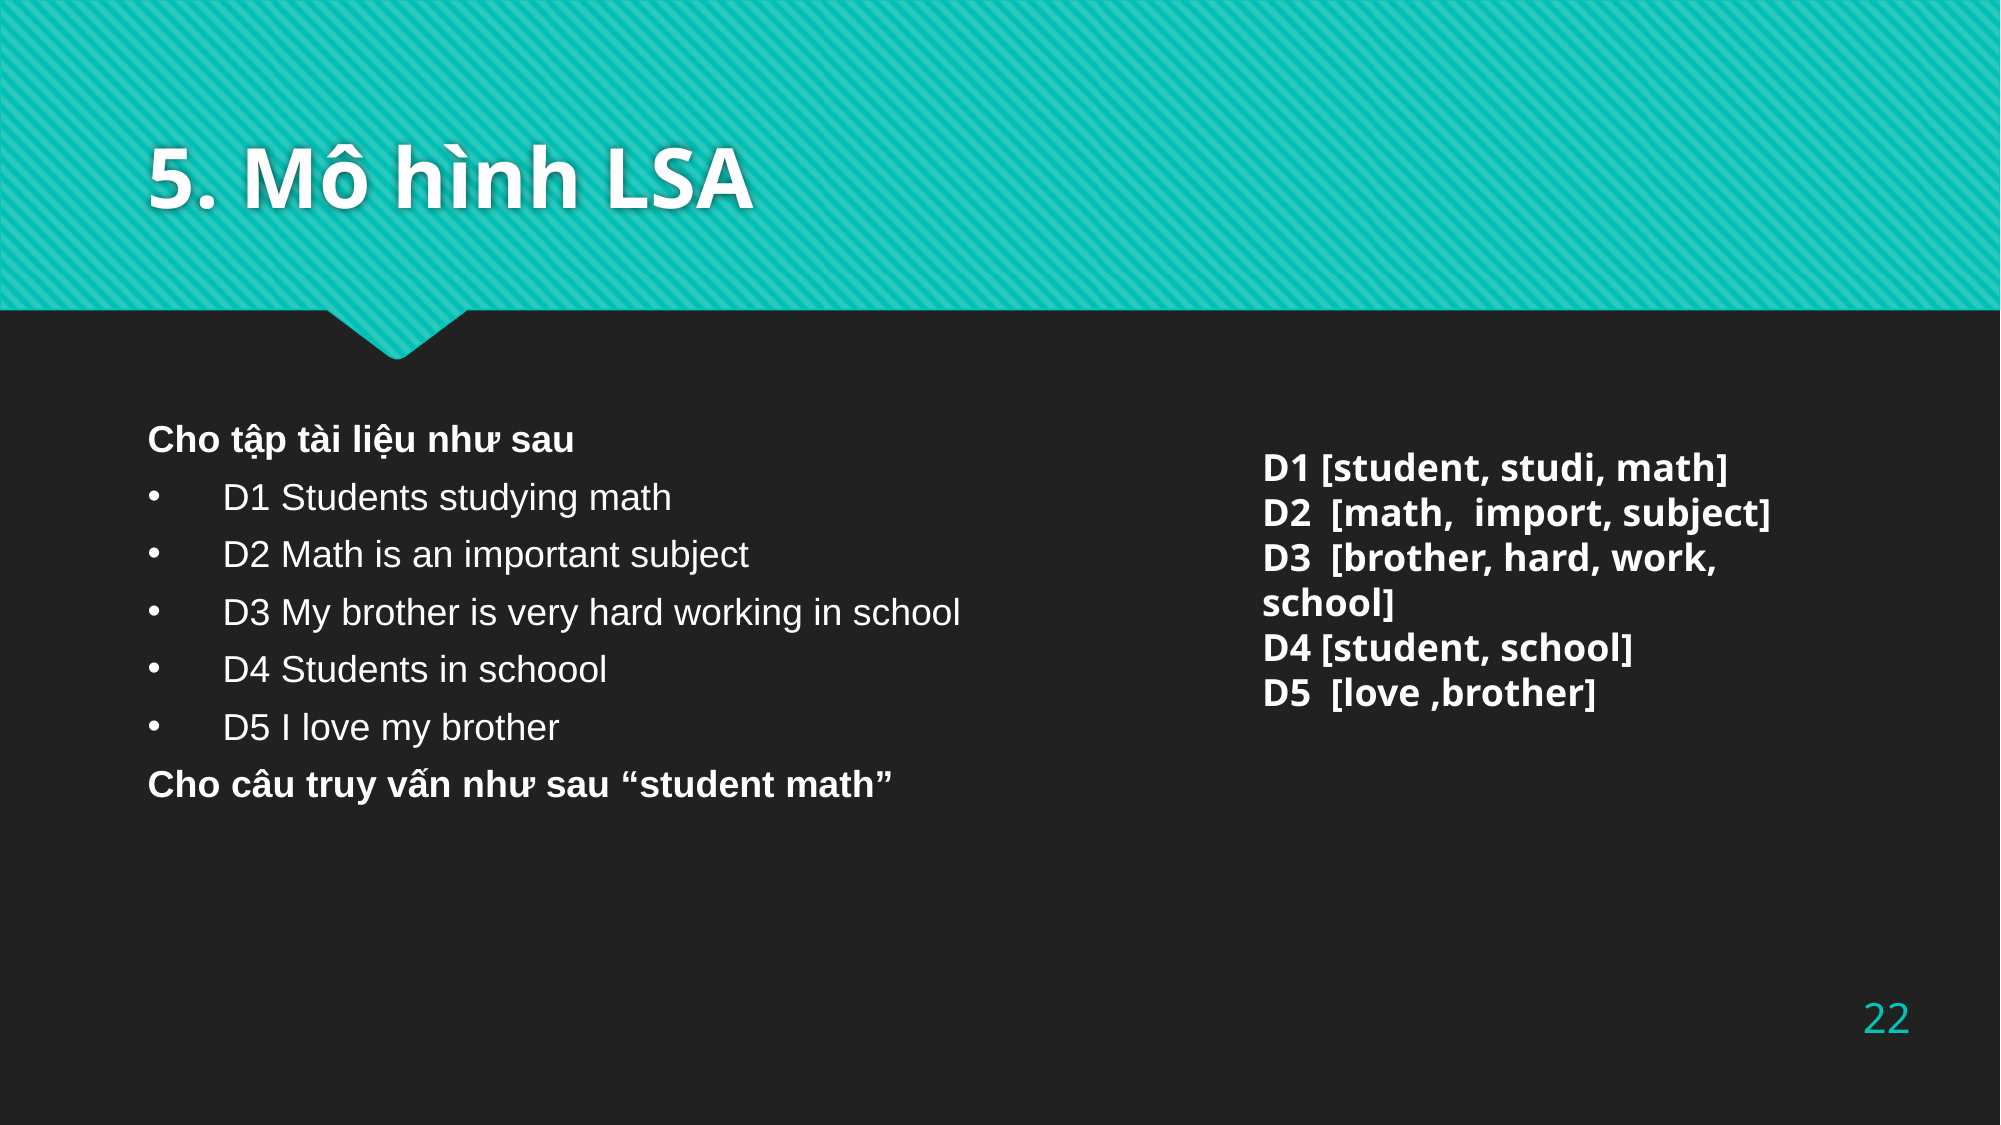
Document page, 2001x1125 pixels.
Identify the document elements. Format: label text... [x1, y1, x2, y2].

title 5. Mô hình LSA [132, 73, 1868, 233]
text_box Cho tập tài liệu như sau D1 Students studying math D2 Math is an important subject D3 My brother is very hard working in school D4 Students in schoool D5 I love my brother Cho câu truy vấn như sau “student math” [132, 407, 1798, 871]
slide_number 22 [1751, 970, 1926, 1051]
text_box D1 [student, studi, math] D2 [math, import, subject] D3 [brother, hard, work, school] D4 [student, school] D5 [love ,brother] [1247, 436, 1798, 767]
